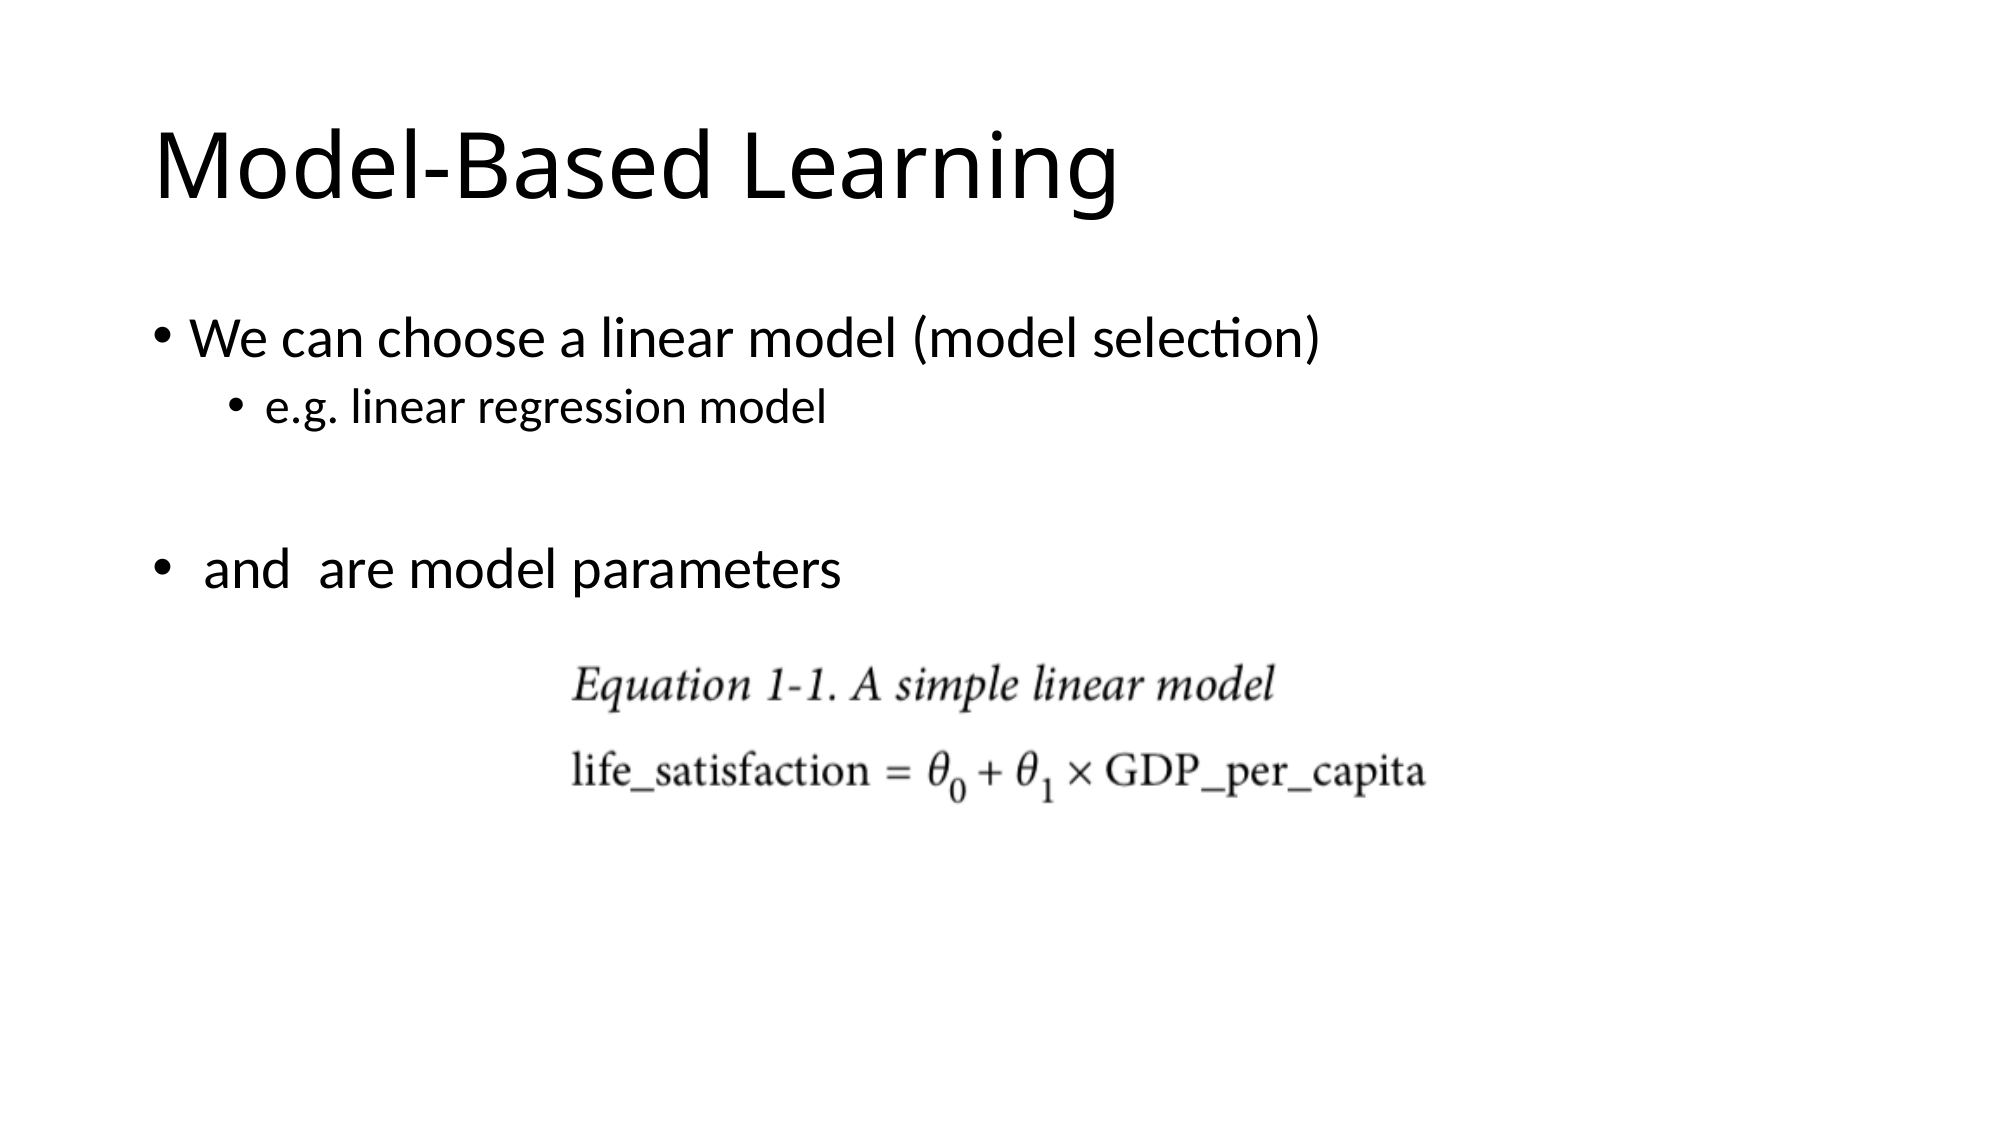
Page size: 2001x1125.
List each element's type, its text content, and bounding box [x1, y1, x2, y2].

title Model-Based Learning [137, 59, 1863, 278]
picture [558, 652, 1442, 805]
